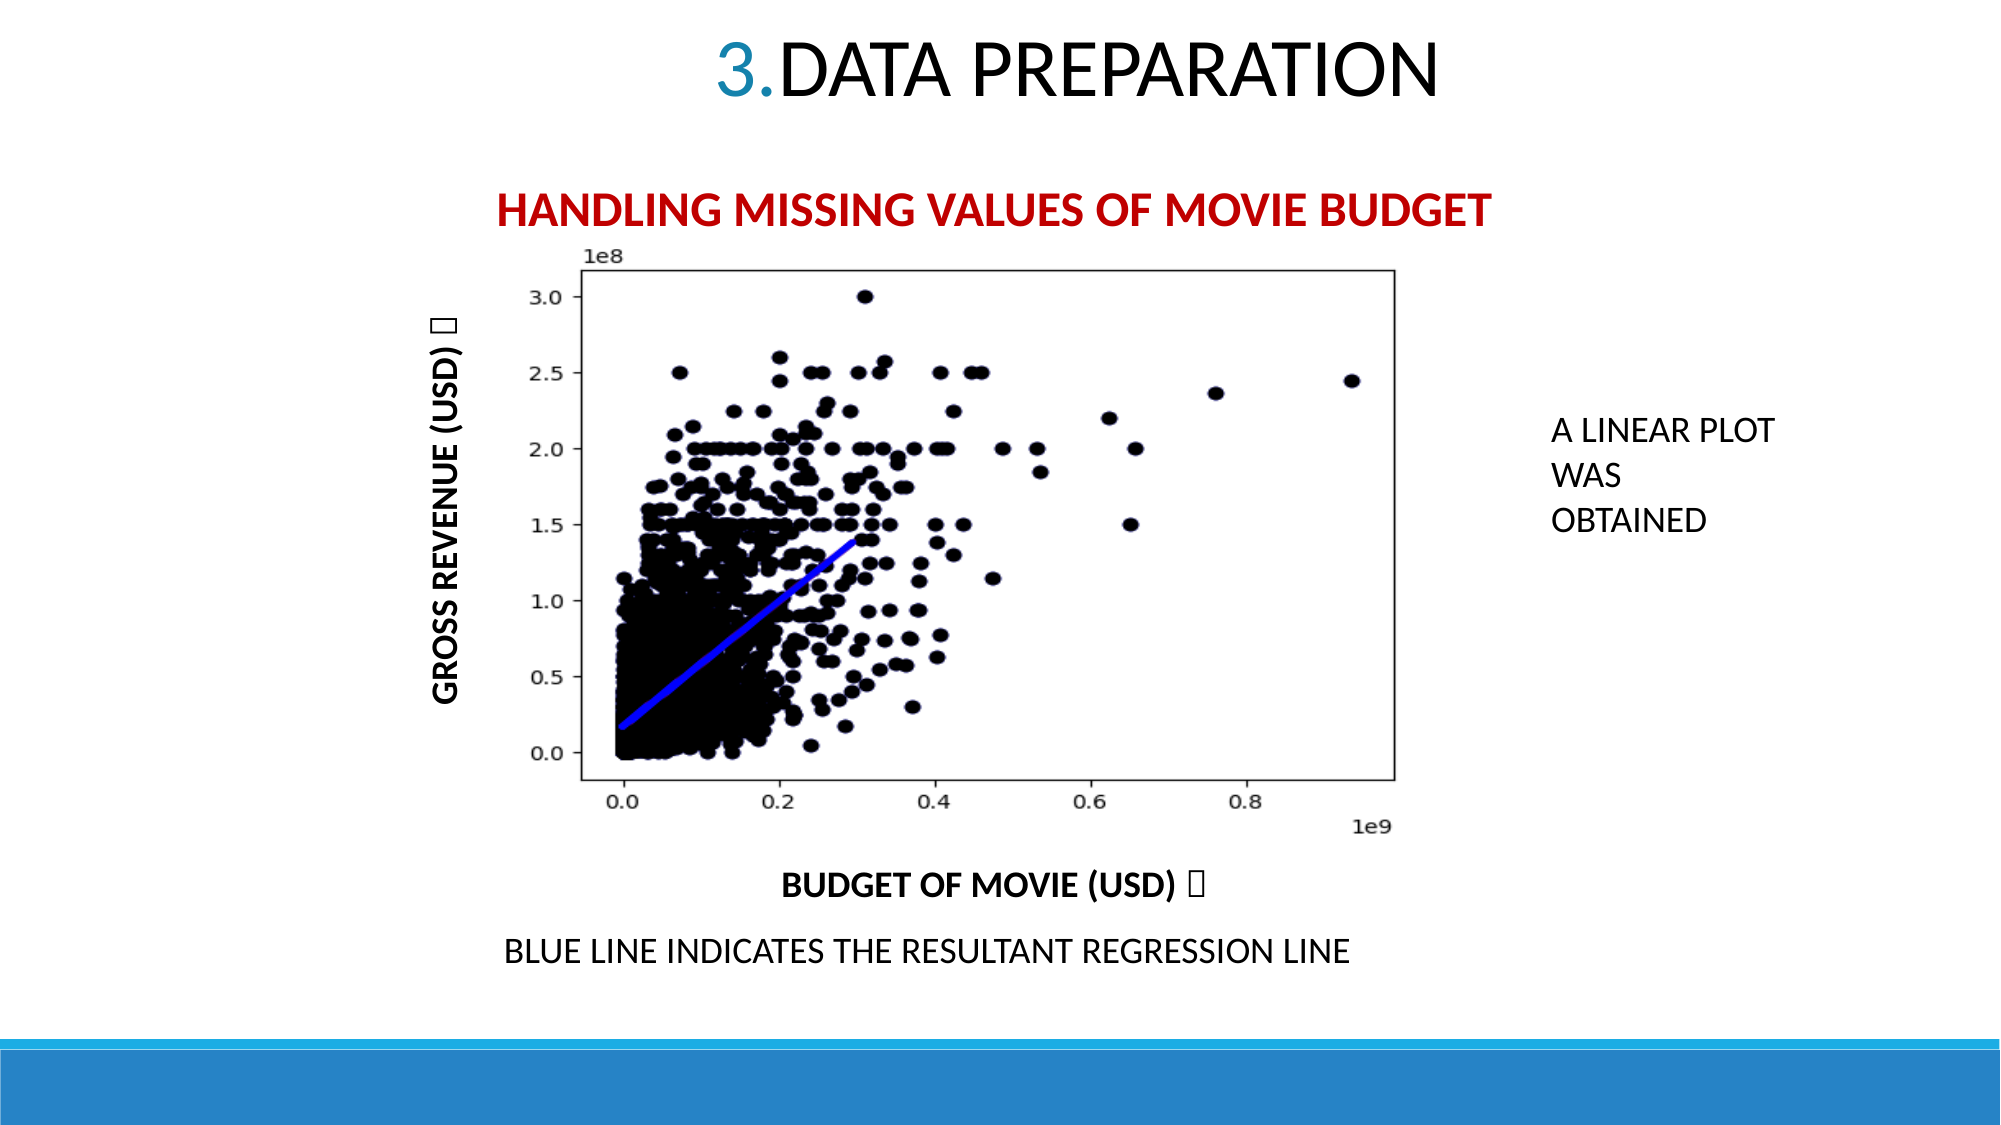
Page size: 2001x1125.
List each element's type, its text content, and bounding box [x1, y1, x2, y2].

text_box GROSS REVENUE (USD)  [412, 292, 446, 728]
text_box A LINEAR PLOT WAS OBTAINED [1536, 397, 1797, 547]
text_box BUDGET OF MOVIE (USD)  [663, 862, 1327, 913]
text_box 3.DATA PREPARATION [700, 5, 1458, 121]
text_box BLUE LINE INDICATES THE RESULTANT REGRESSION LINE [307, 918, 1549, 979]
text_box HANDLING MISSING VALUES OF MOVIE BUDGET [307, 168, 1683, 244]
picture [449, 244, 1499, 854]
